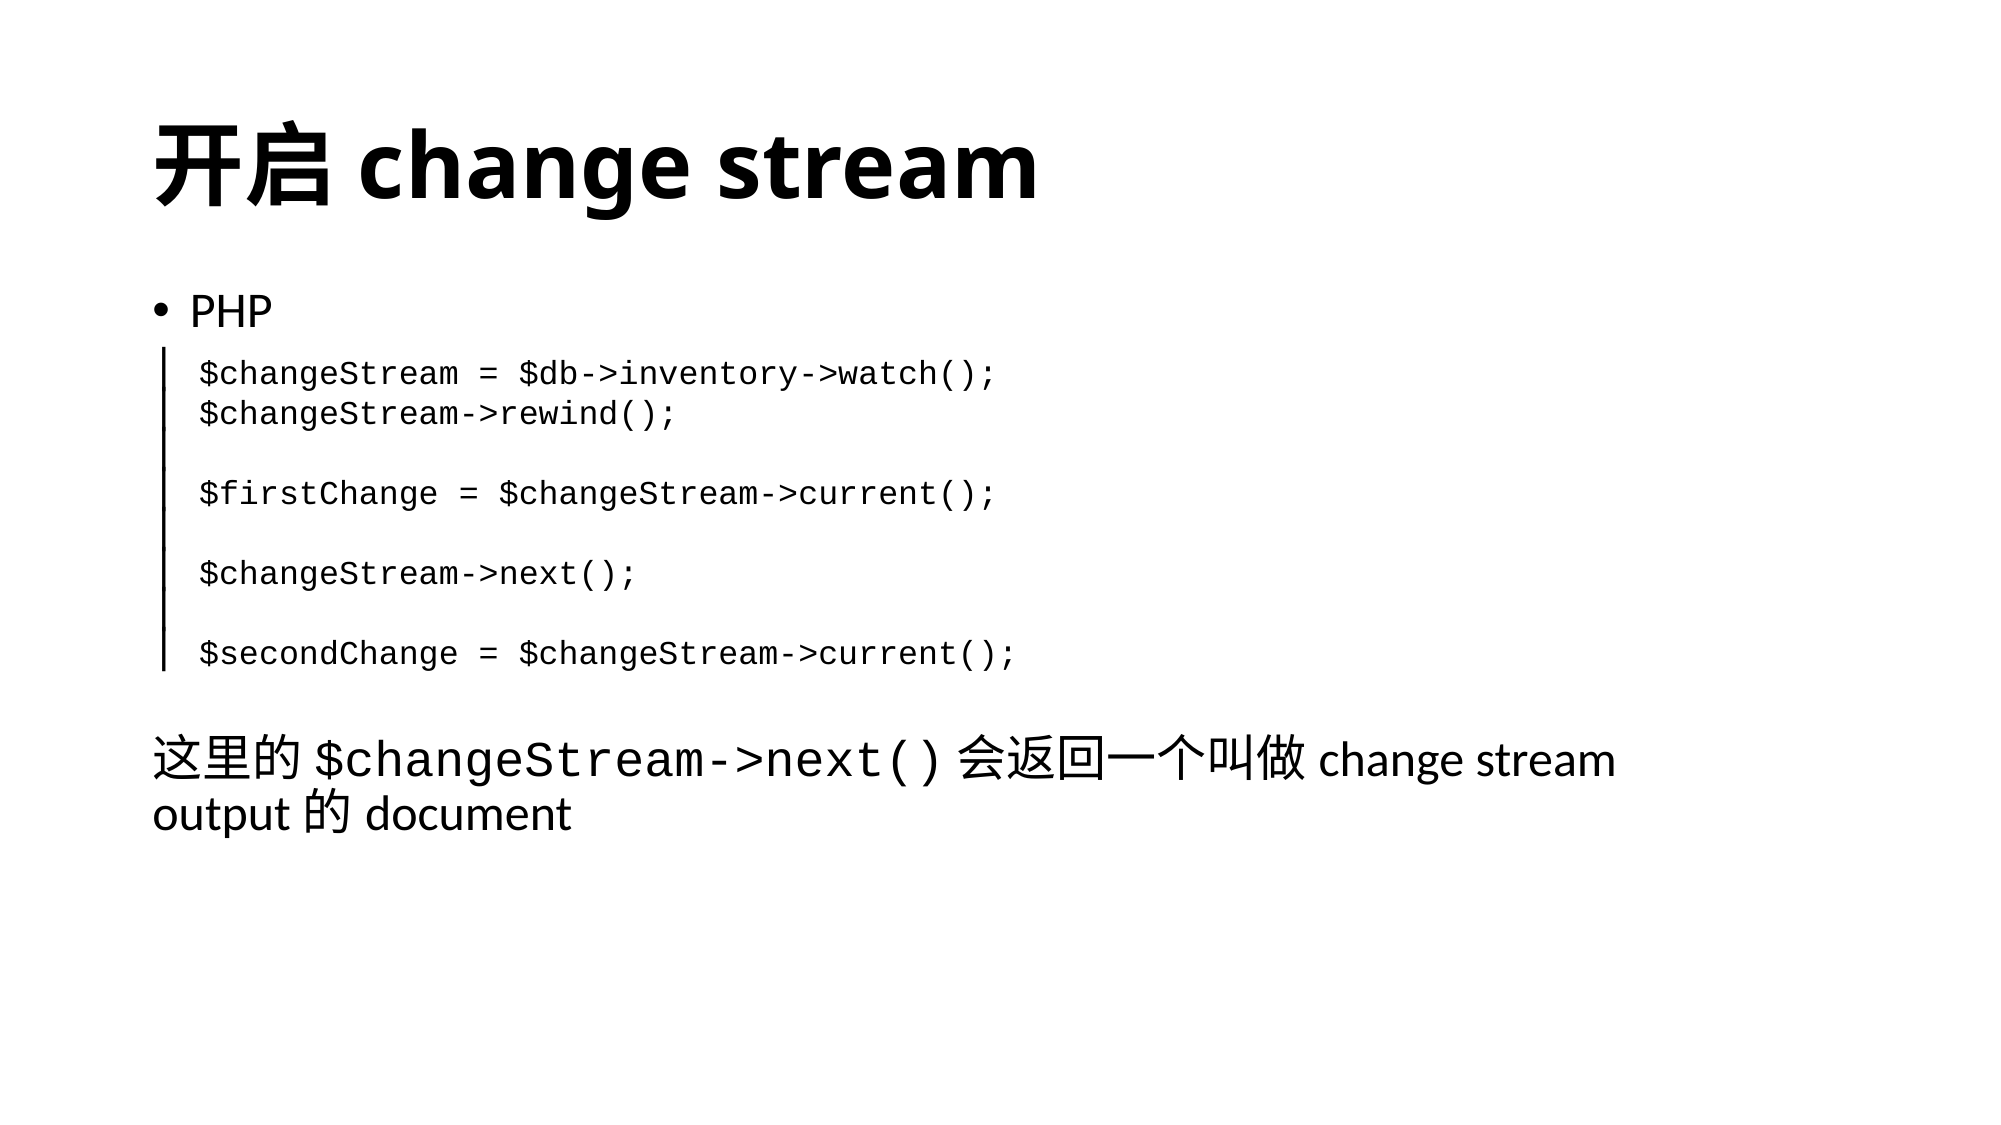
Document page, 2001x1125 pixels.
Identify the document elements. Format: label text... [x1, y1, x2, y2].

text_box $changeStream = $db->inventory->watch(); $changeStream->rewind(); $firstChange = $changeStream->current(); $changeStream->next(); $secondChange = $changeStream->current(); [137, 344, 1054, 679]
title 开启change stream [137, 59, 1863, 278]
text_box PHP 这里的$changeStream->next()会返回一个叫做change stream output的document [137, 277, 1743, 876]
